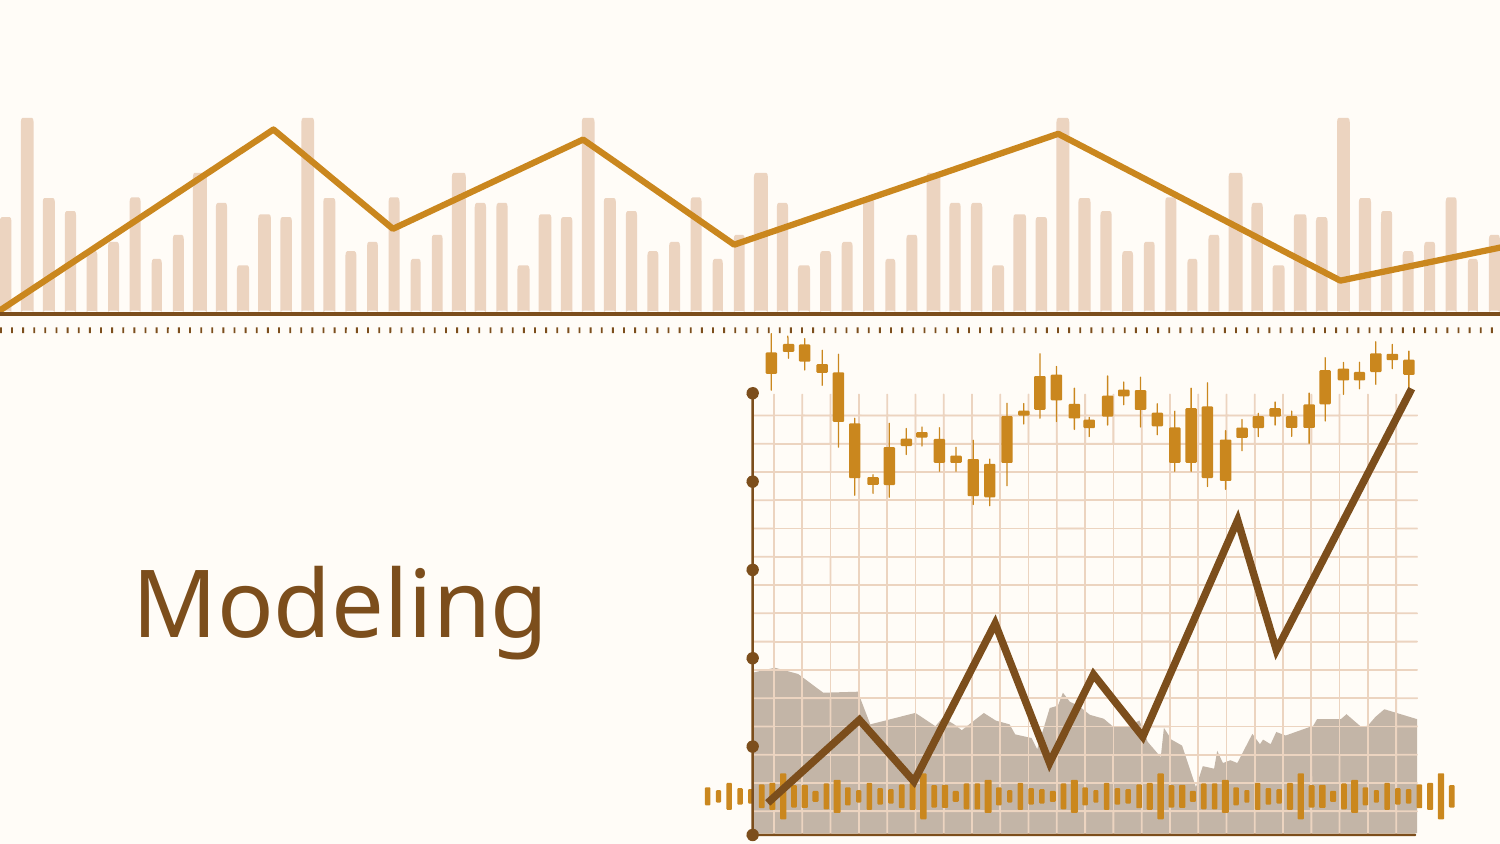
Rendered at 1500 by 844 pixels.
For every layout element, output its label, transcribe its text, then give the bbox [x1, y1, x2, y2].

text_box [765, 332, 1415, 507]
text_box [1421, 773, 1455, 820]
title Modeling [116, 528, 679, 667]
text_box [704, 773, 738, 820]
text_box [0, 311, 1500, 334]
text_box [0, 117, 1500, 311]
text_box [744, 386, 1417, 842]
